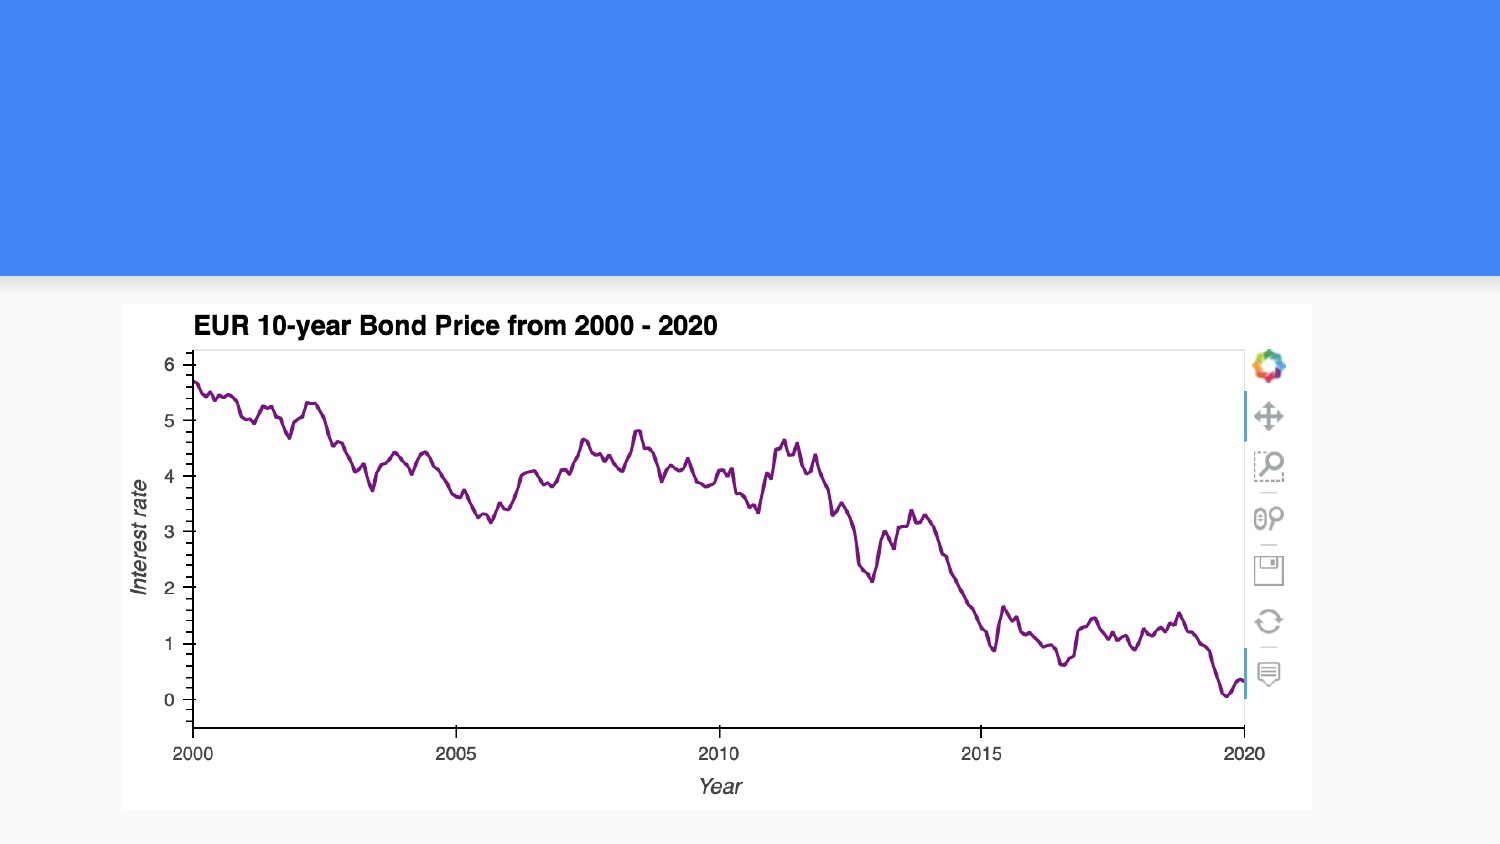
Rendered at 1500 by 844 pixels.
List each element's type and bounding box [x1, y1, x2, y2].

picture [122, 304, 1312, 810]
